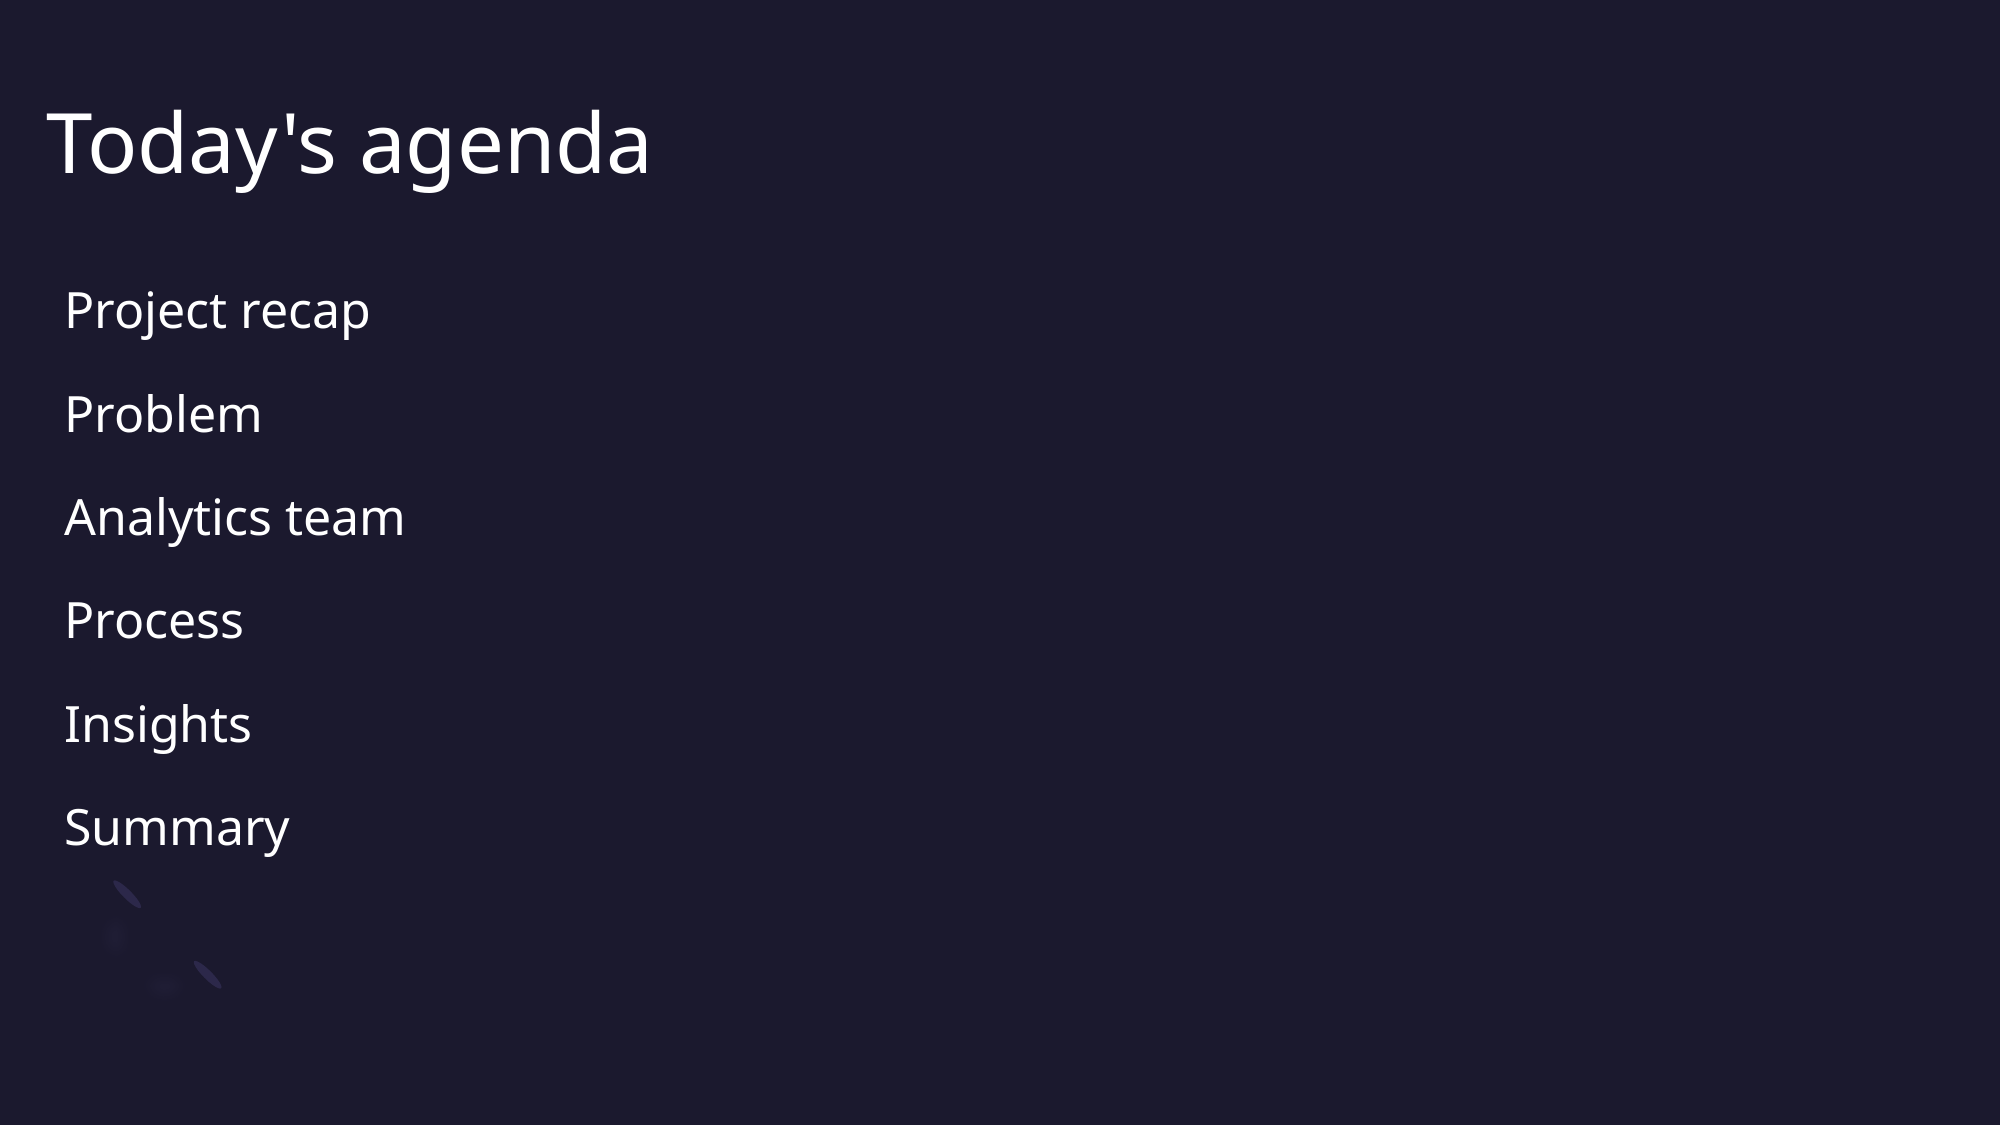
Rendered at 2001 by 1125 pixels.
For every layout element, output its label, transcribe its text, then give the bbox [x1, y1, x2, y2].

list Project recap Problem Analytics team Process Insights Summary [64, 272, 1884, 926]
title Today's agenda [46, 90, 1867, 309]
